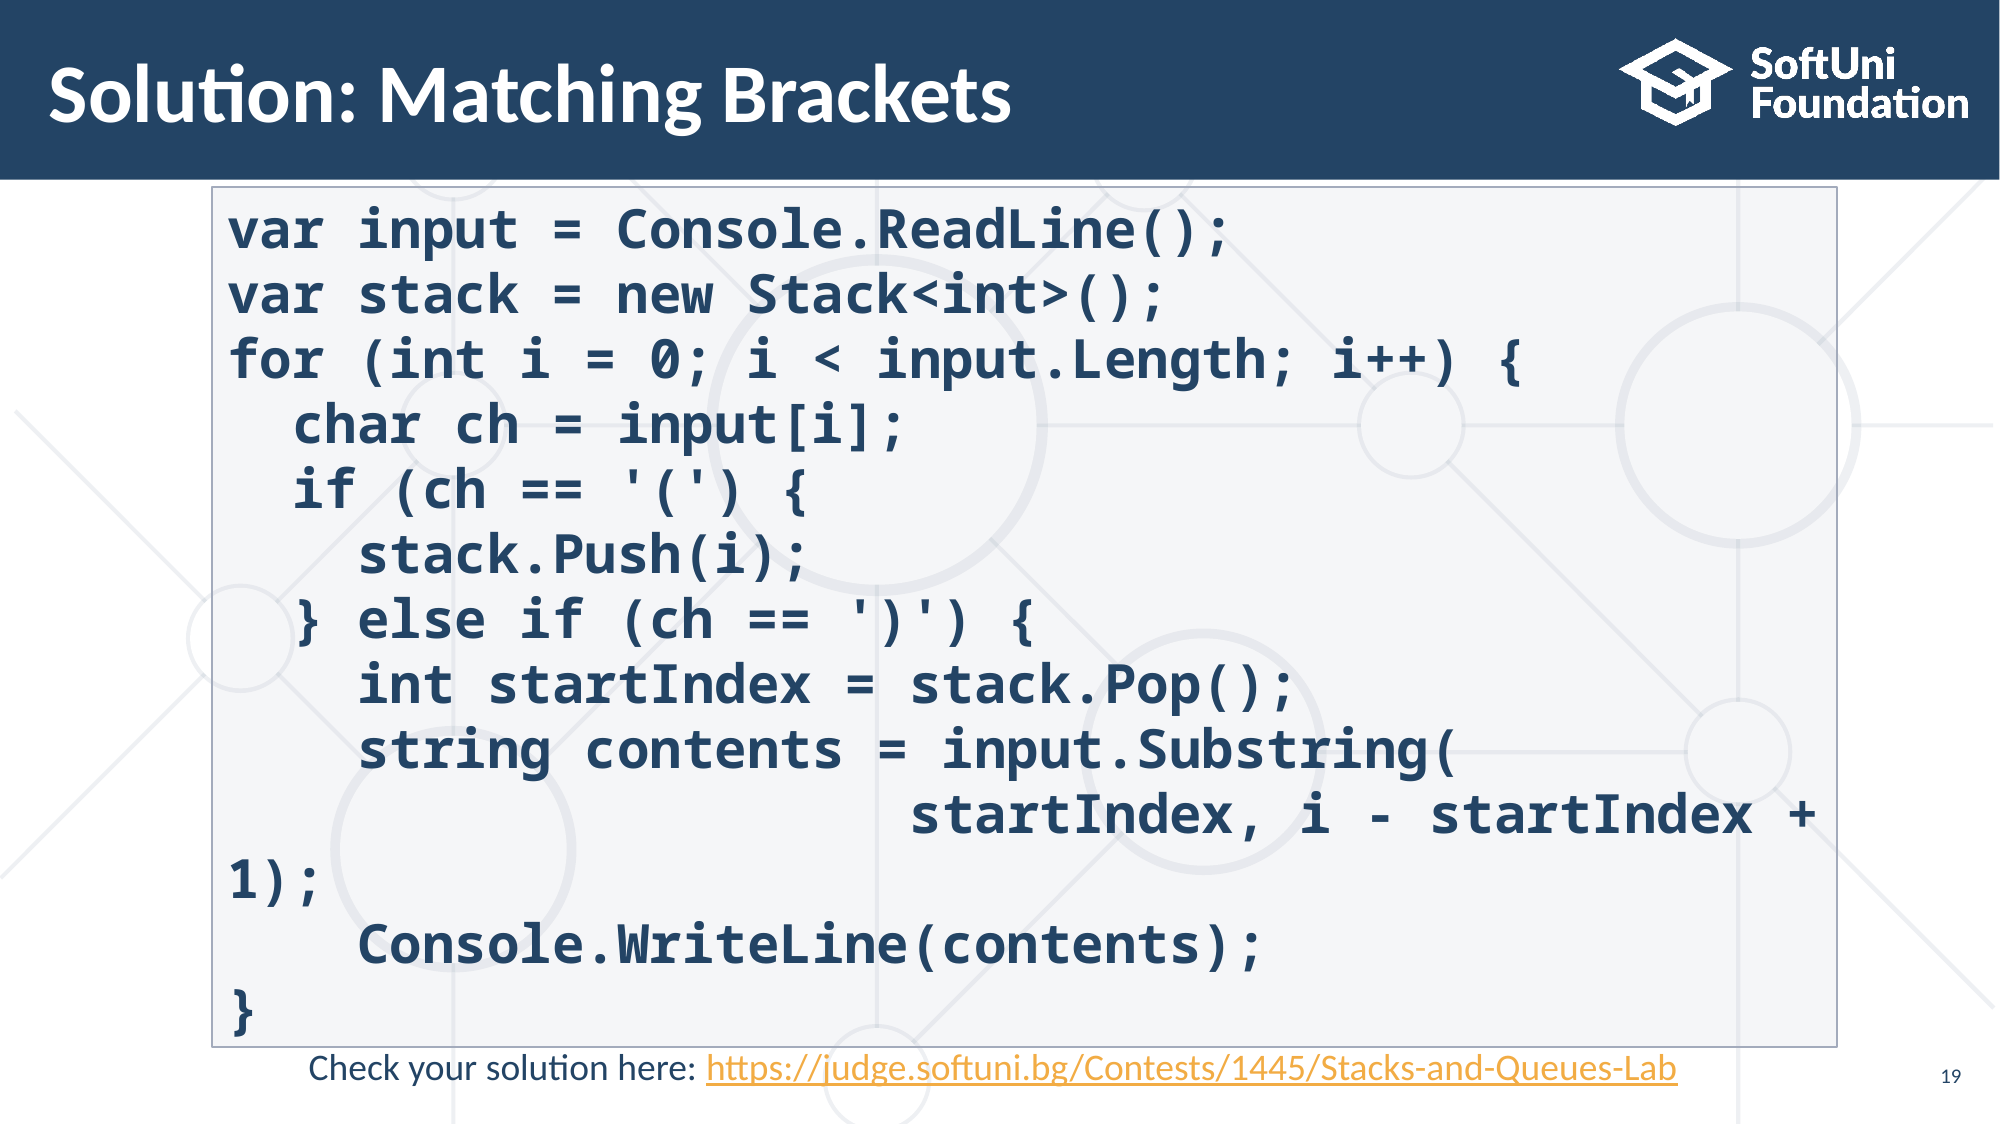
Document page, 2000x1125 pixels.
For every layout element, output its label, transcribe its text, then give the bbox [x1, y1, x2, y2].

picture [1618, 38, 1968, 126]
title Solution: Matching Brackets [31, 16, 1591, 162]
slide_number 19 [1896, 1049, 1968, 1101]
text_box Check your solution here: https://judge.softuni.bg/Contests/1445/Stacks-and-Queues-Lab [124, 1035, 1863, 1096]
text_box var input = Console.ReadLine(); var stack = new Stack<int>(); for (int i = 0; i < input.Length; i++) { char ch = input[i]; if (ch == '(') { stack.Push(i); } else if (ch == ')') { int startIndex = stack.Pop(); string contents = input.Substring( startIndex, i - startIndex + 1); Console.WriteLine(contents); } [212, 187, 1838, 1035]
